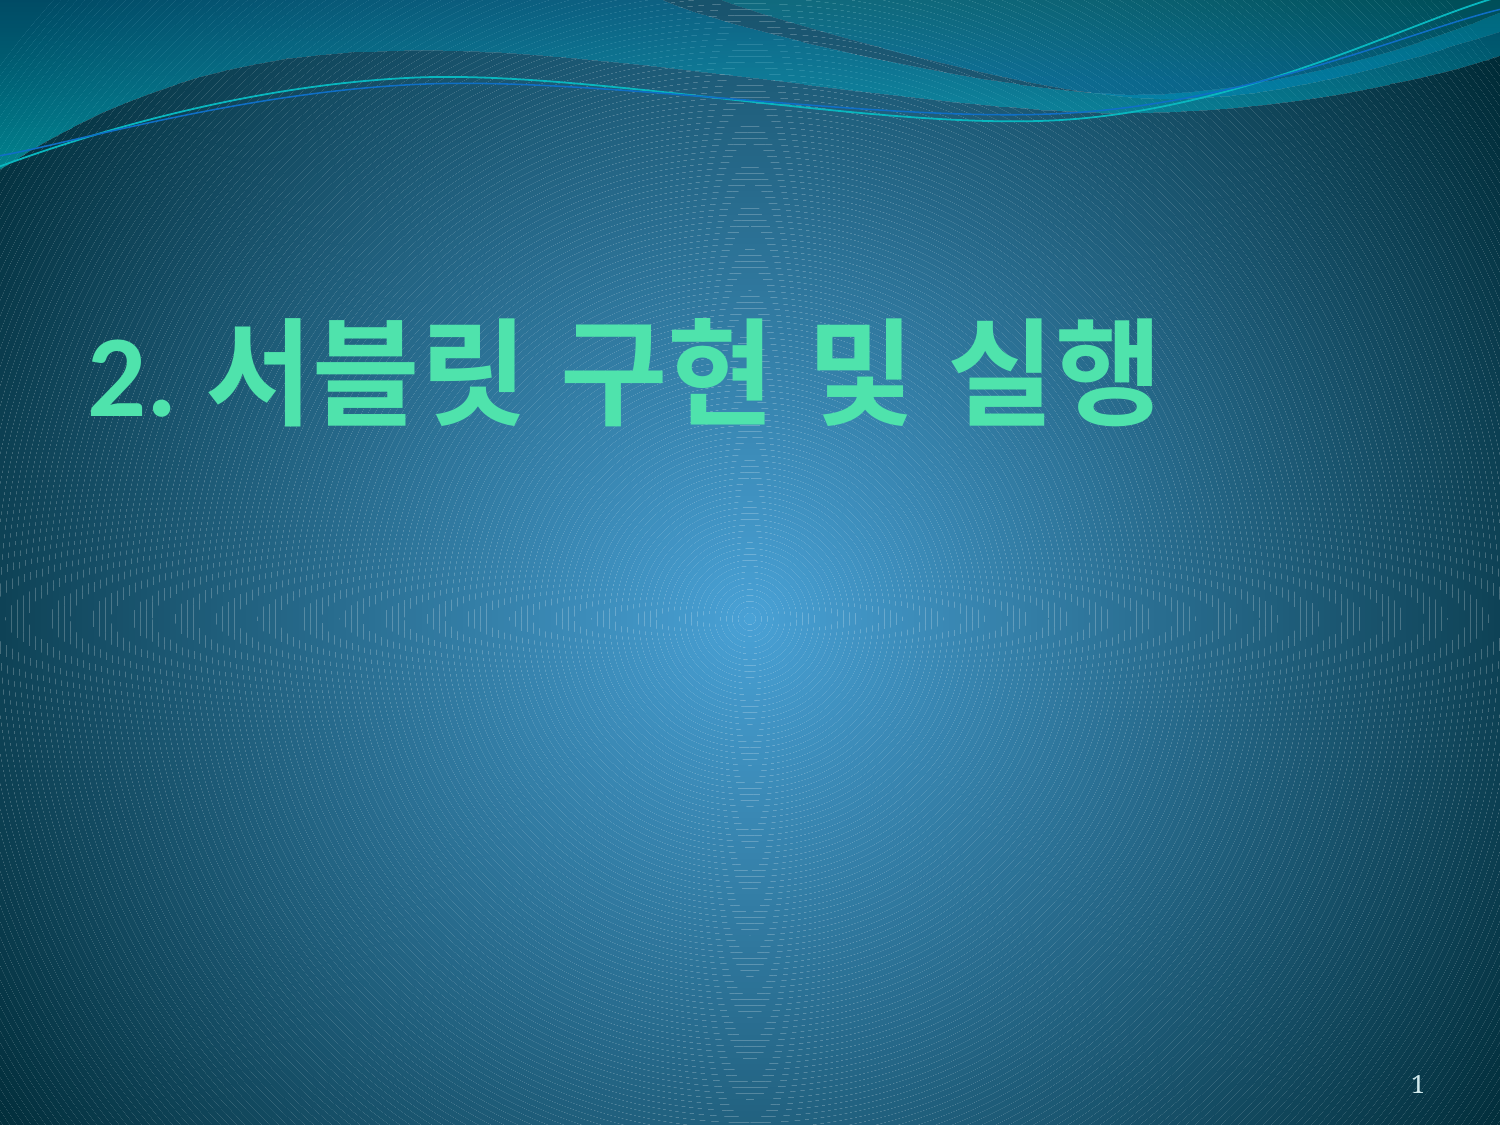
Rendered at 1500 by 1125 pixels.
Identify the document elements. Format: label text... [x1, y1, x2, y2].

title 2.서블릿 구현 및 실행 [86, 216, 1362, 440]
slide_number 1 [1299, 1042, 1425, 1103]
